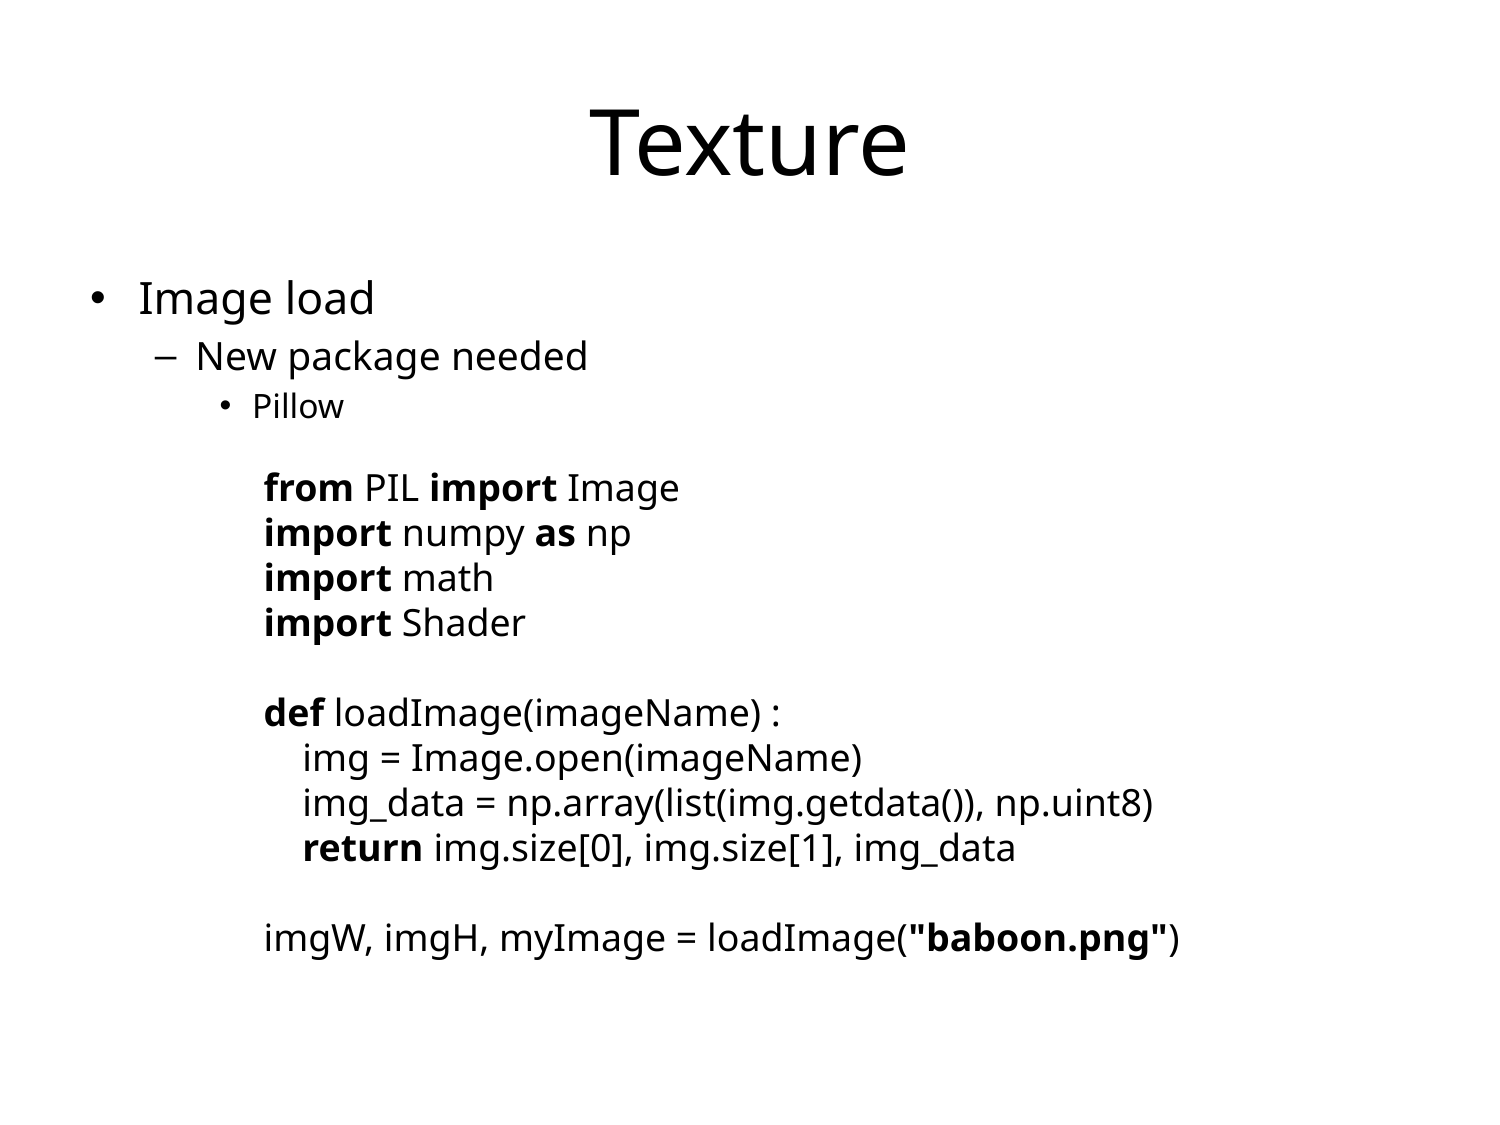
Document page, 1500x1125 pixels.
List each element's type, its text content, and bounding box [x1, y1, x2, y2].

title Texture [75, 45, 1425, 233]
text_box from PIL import Image import numpy as np import math import Shader def loadImage(imageName) : img = Image.open(imageName) img_data = np.array(list(img.getdata()), np.uint8) return img.size[0], img.size[1], img_data imgW, imgH, myImage = loadImage("baboon.png") [248, 456, 1195, 1011]
list Image load New package needed Pillow [75, 262, 1425, 433]
